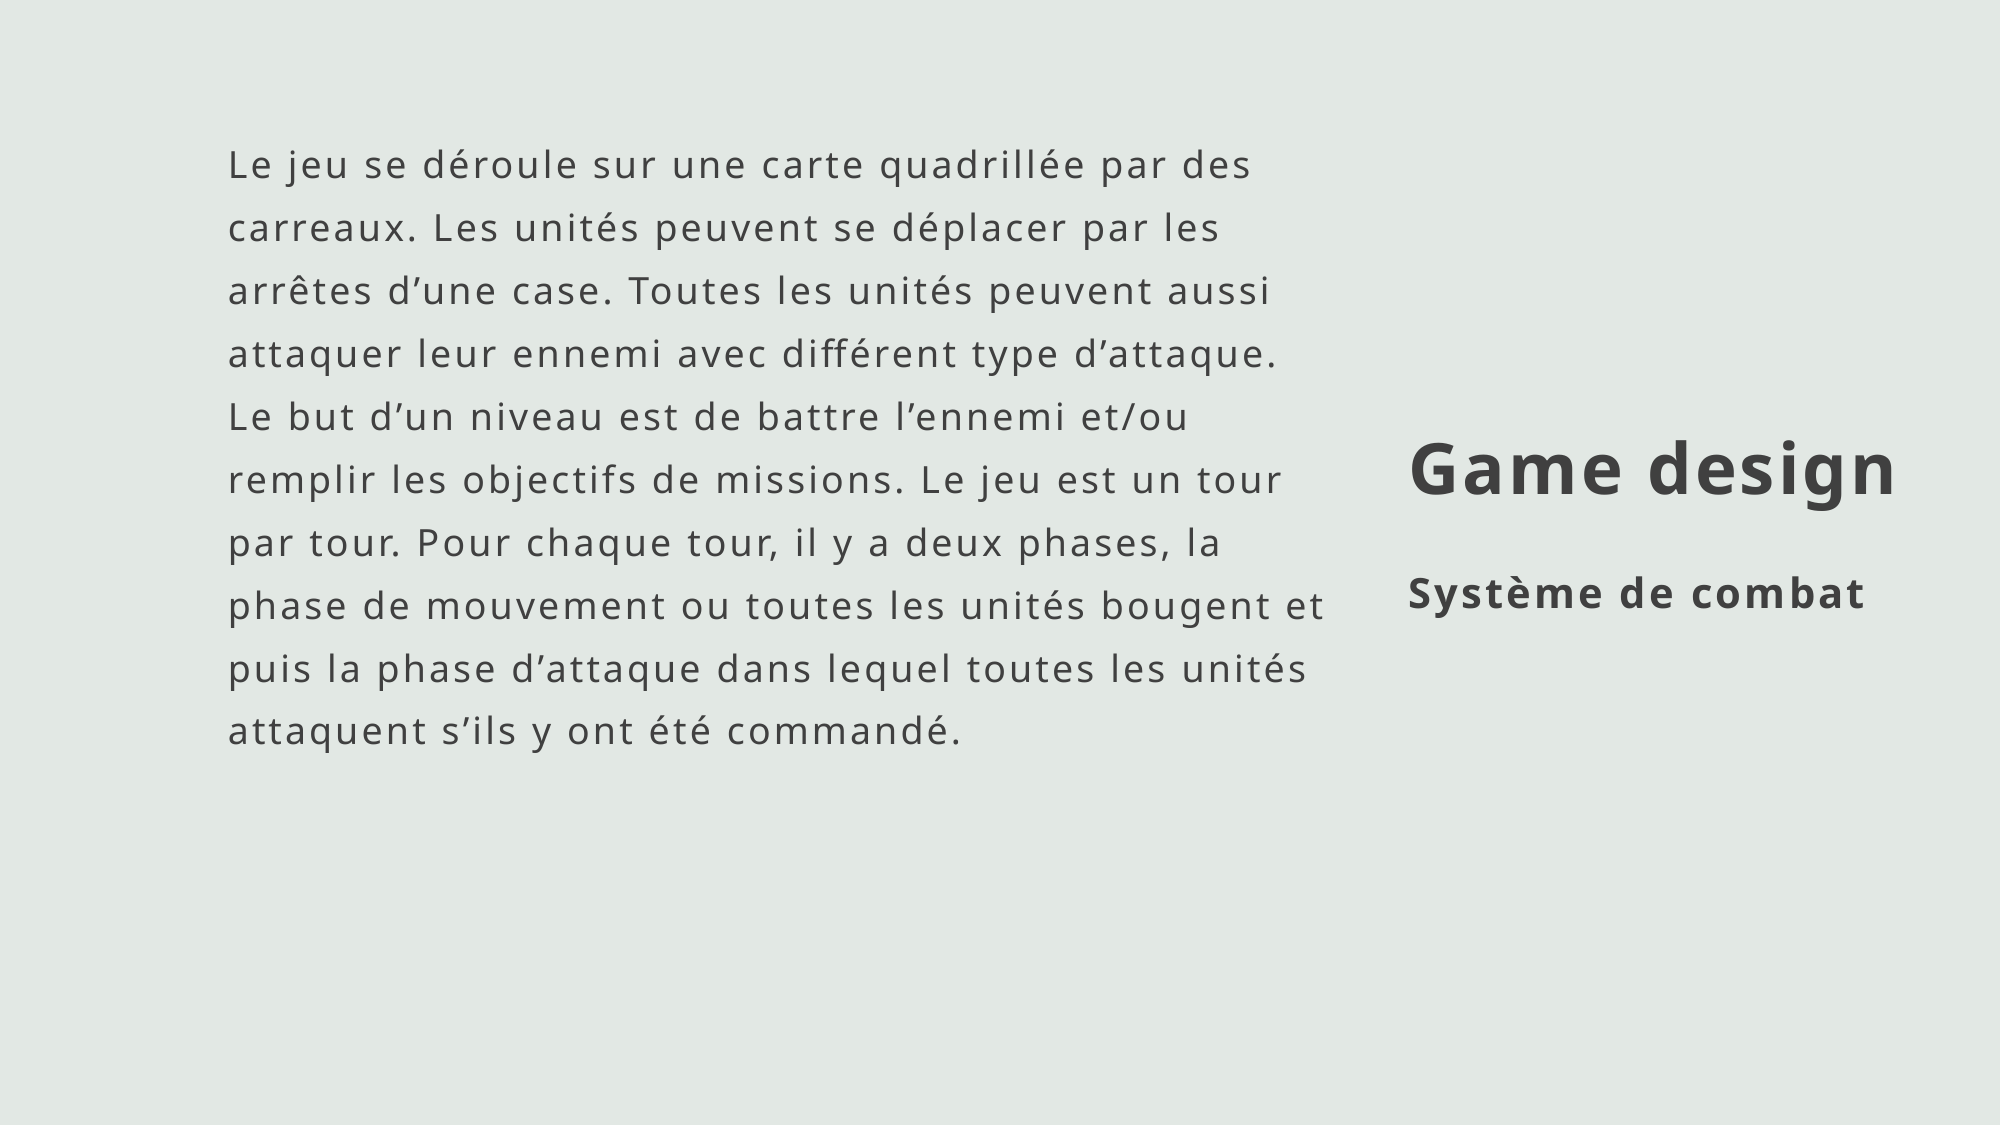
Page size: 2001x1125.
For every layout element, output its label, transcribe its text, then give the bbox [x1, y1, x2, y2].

list Le jeu se déroule sur une carte quadrillée par des carreaux. Les unités peuvent se déplacer par les arrêtes d’une case. Toutes les unités peuvent aussi attaquer leur ennemi avec différent type d’attaque. Le but d’un niveau est de battre l’ennemi et/ou remplir les objectifs de missions. Le jeu est un tour par tour. Pour chaque tour, il y a deux phases, la phase de mouvement ou toutes les unités bougent et puis la phase d’attaque dans lequel toutes les unités attaquent s’ils y ont été commandé. [210, 104, 1350, 1000]
list Système de combat [1390, 528, 1920, 1000]
title Game design [1390, 104, 1920, 524]
